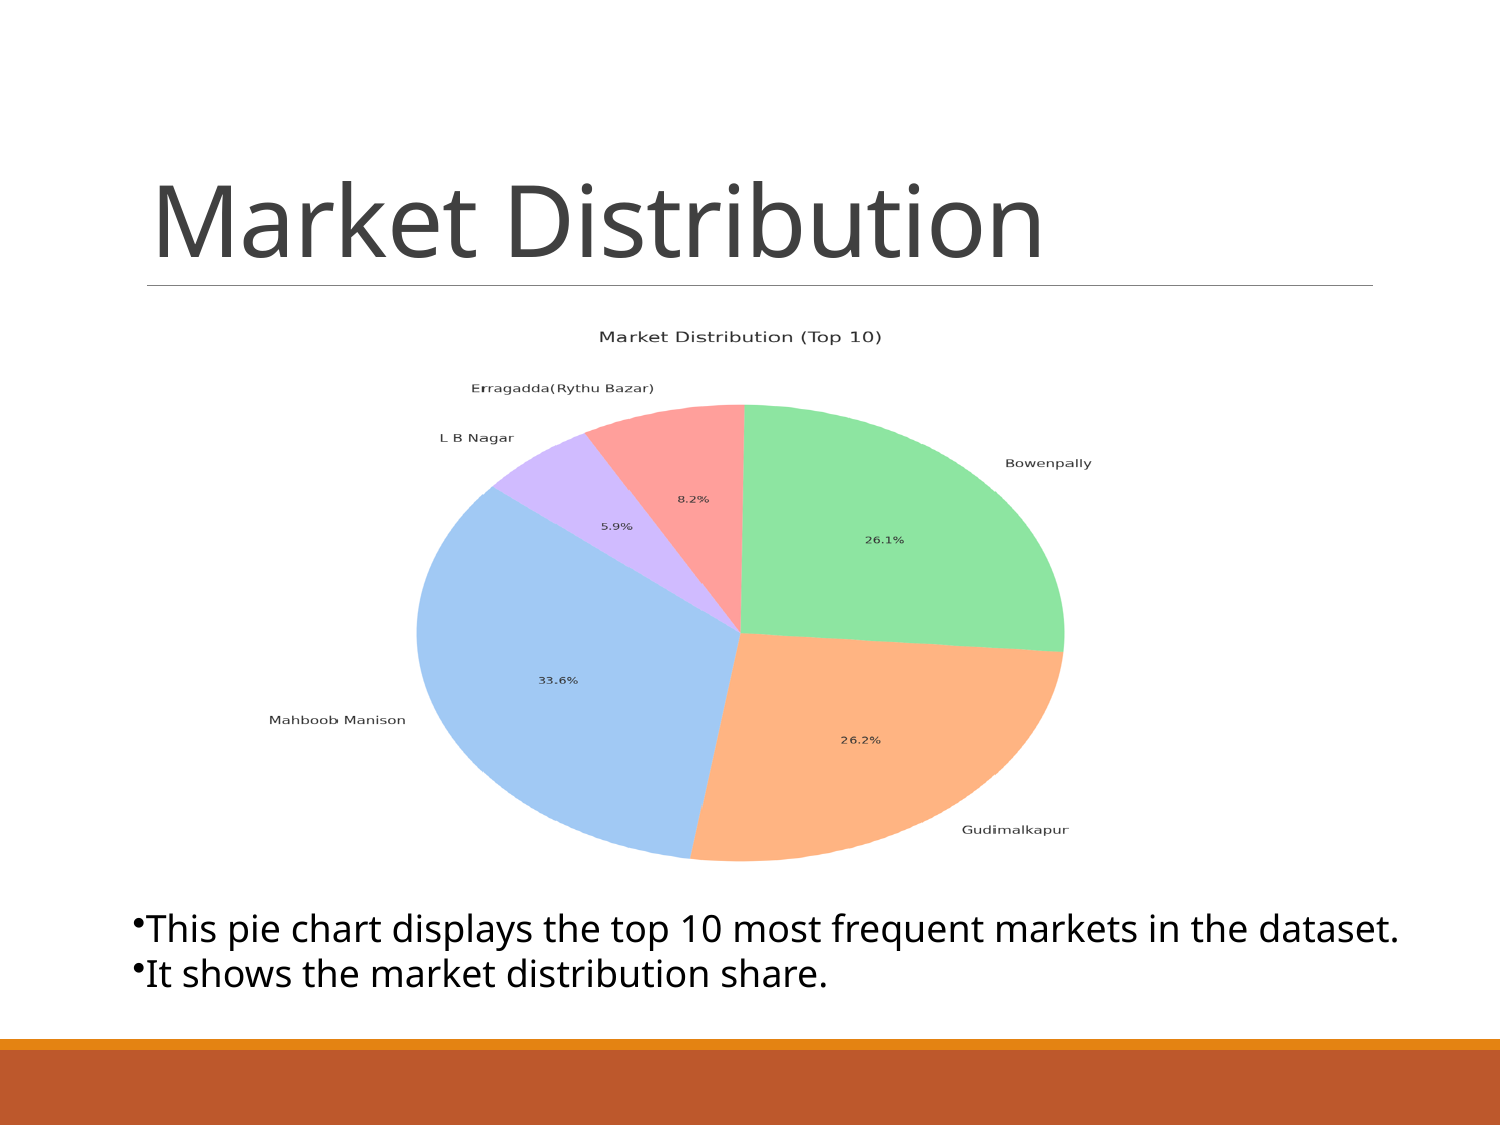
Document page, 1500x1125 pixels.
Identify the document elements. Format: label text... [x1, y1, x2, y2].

title Market Distribution [135, 47, 1373, 285]
picture [263, 327, 1143, 879]
text_box This pie chart displays the top 10 most frequent markets in the dataset. It shows the market distribution share. [117, 897, 1416, 1003]
